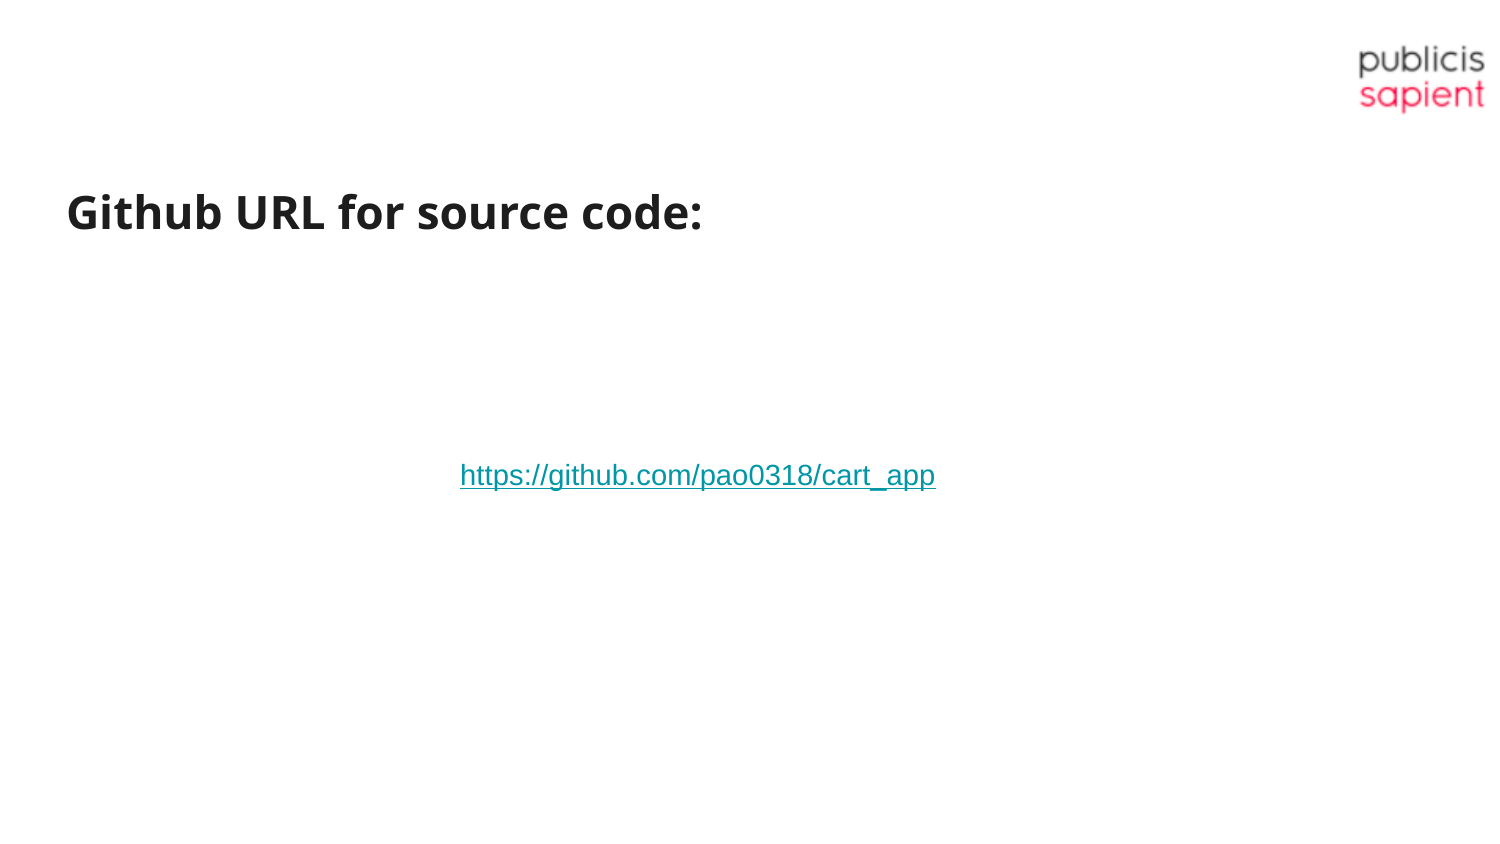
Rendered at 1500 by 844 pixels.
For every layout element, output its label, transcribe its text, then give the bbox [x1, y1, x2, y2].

picture [1338, 5, 1496, 130]
text_box https://github.com/pao0318/cart_app [445, 449, 1160, 500]
title Github URL for source code: [51, 160, 1449, 255]
